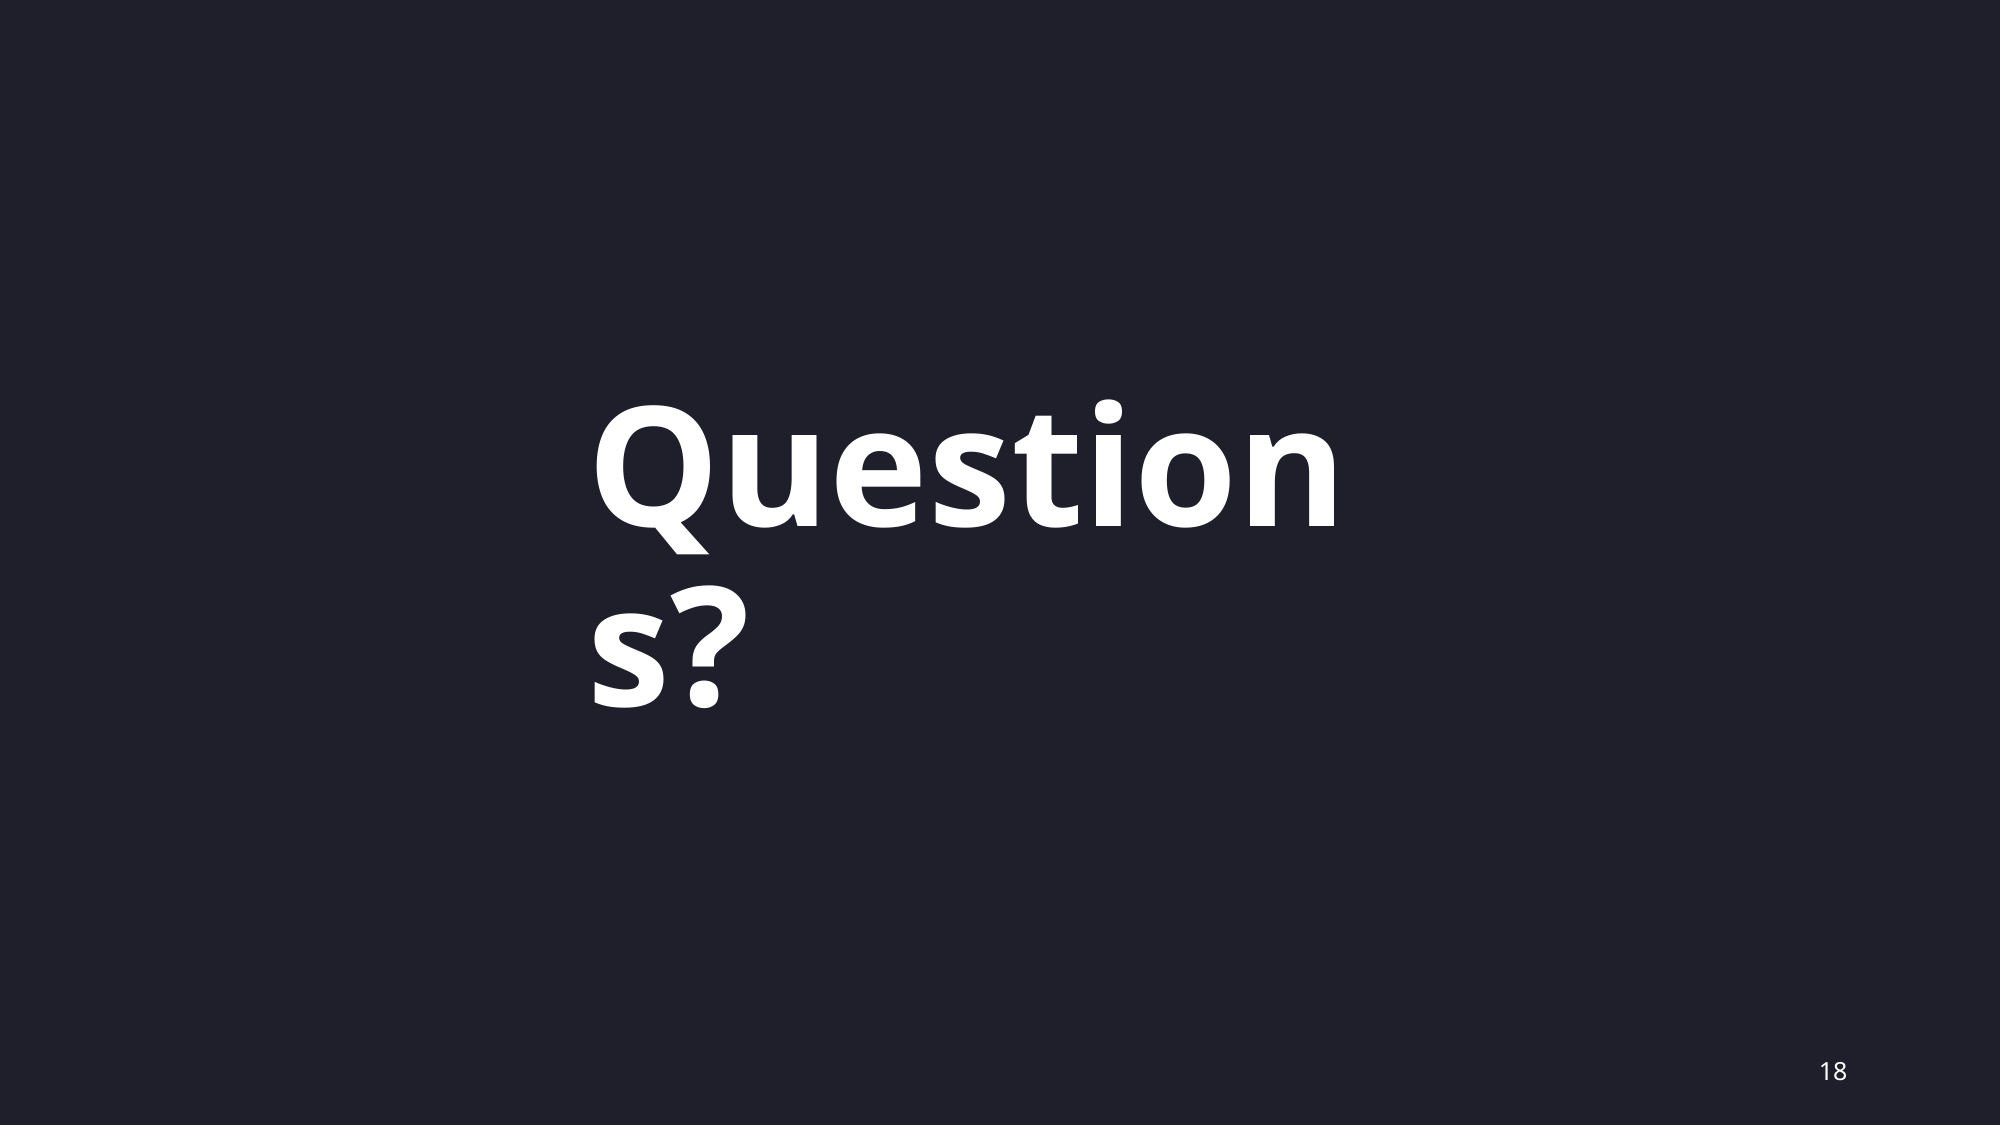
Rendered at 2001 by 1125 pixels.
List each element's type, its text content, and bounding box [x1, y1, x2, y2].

title Questions? [572, 336, 1428, 789]
slide_number 18 [1412, 1042, 1863, 1103]
